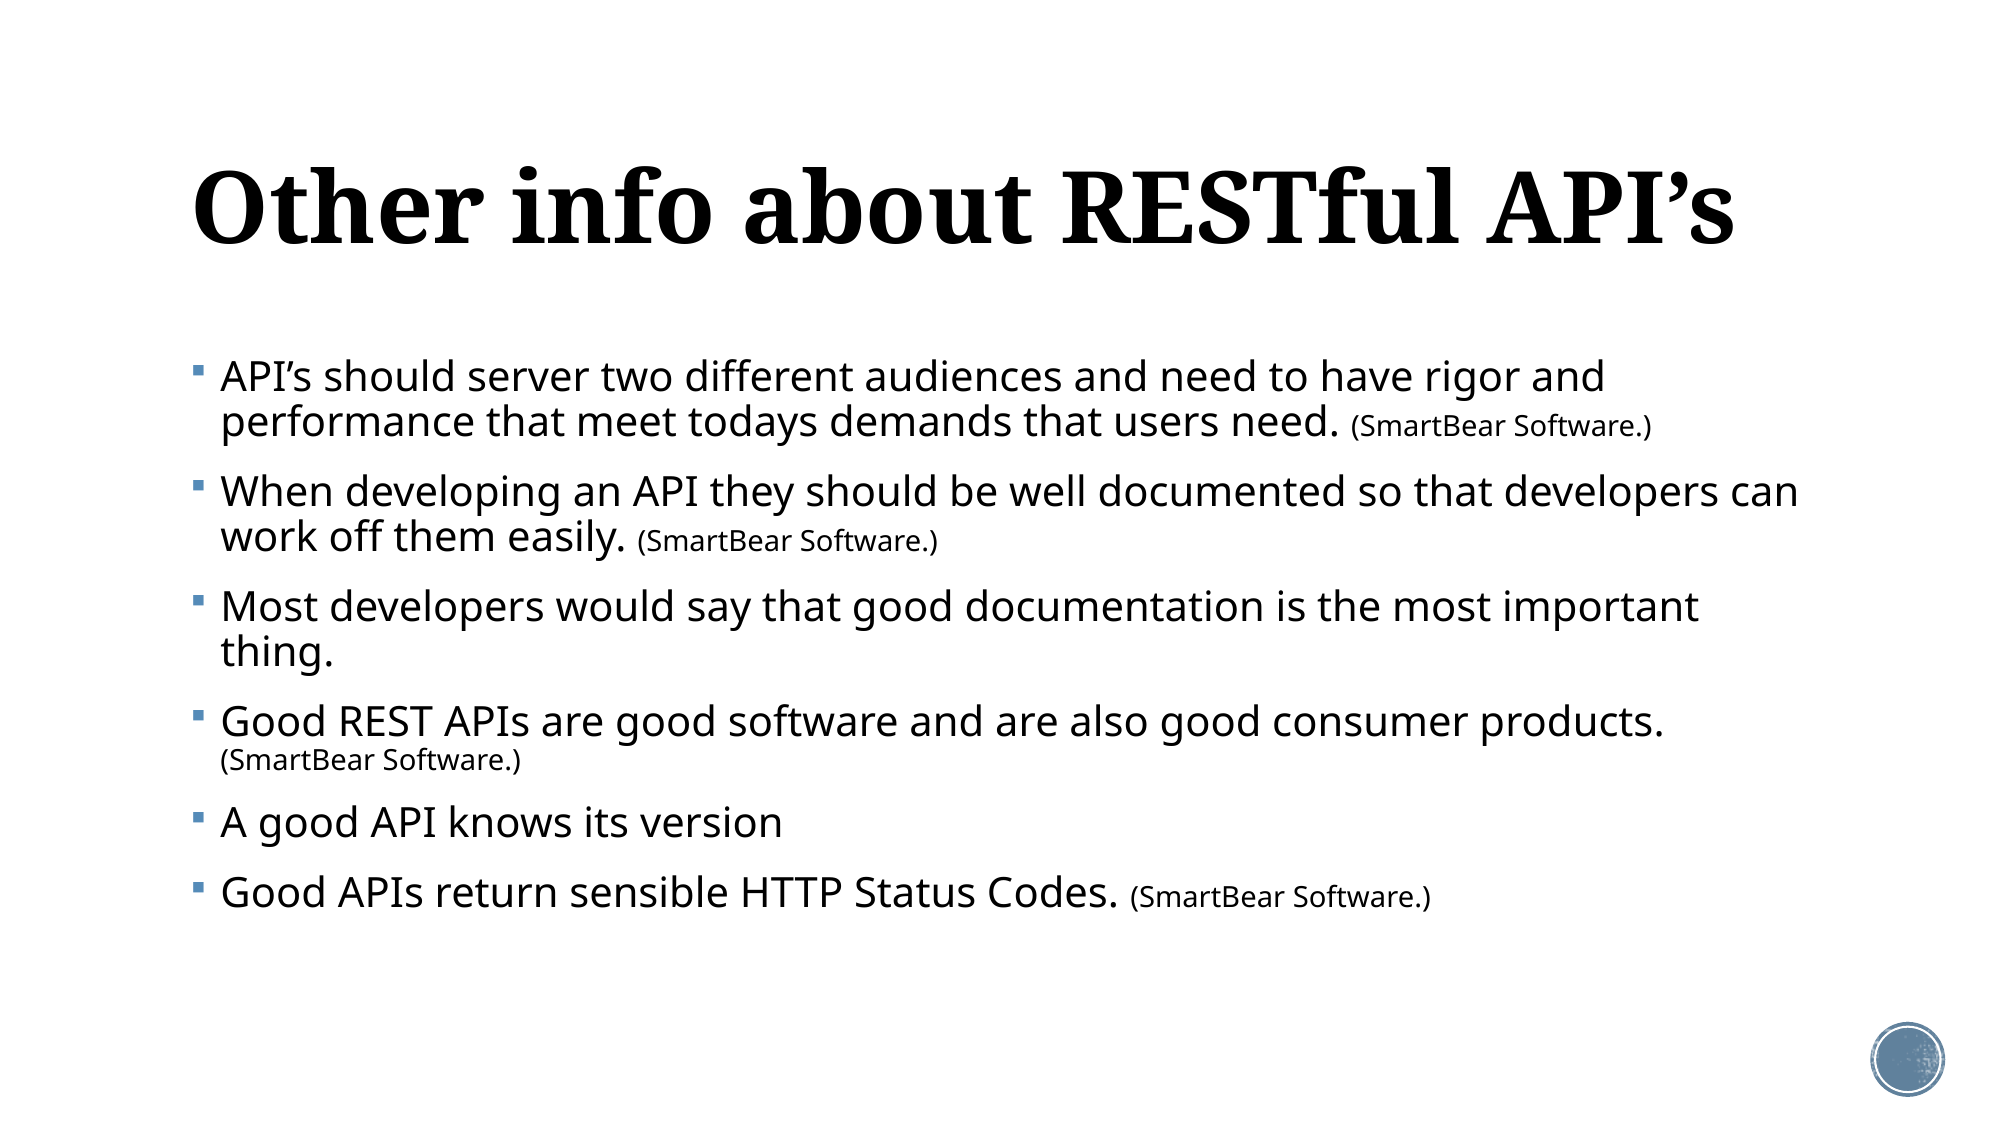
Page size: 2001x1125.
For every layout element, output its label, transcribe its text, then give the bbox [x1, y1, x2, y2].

list API’s should server two different audiences and need to have rigor and performance that meet todays demands that users need. (SmartBear Software.) When developing an API they should be well documented so that developers can work off them easily. (SmartBear Software.) Most developers would say that good documentation is the most important thing. Good REST APIs are good software and are also good consumer products. (SmartBear Software.) A good API knows its version Good APIs return sensible HTTP Status Codes. (SmartBear Software.) [175, 348, 1826, 1013]
title Other info about RESTful API’s [175, 79, 1826, 344]
